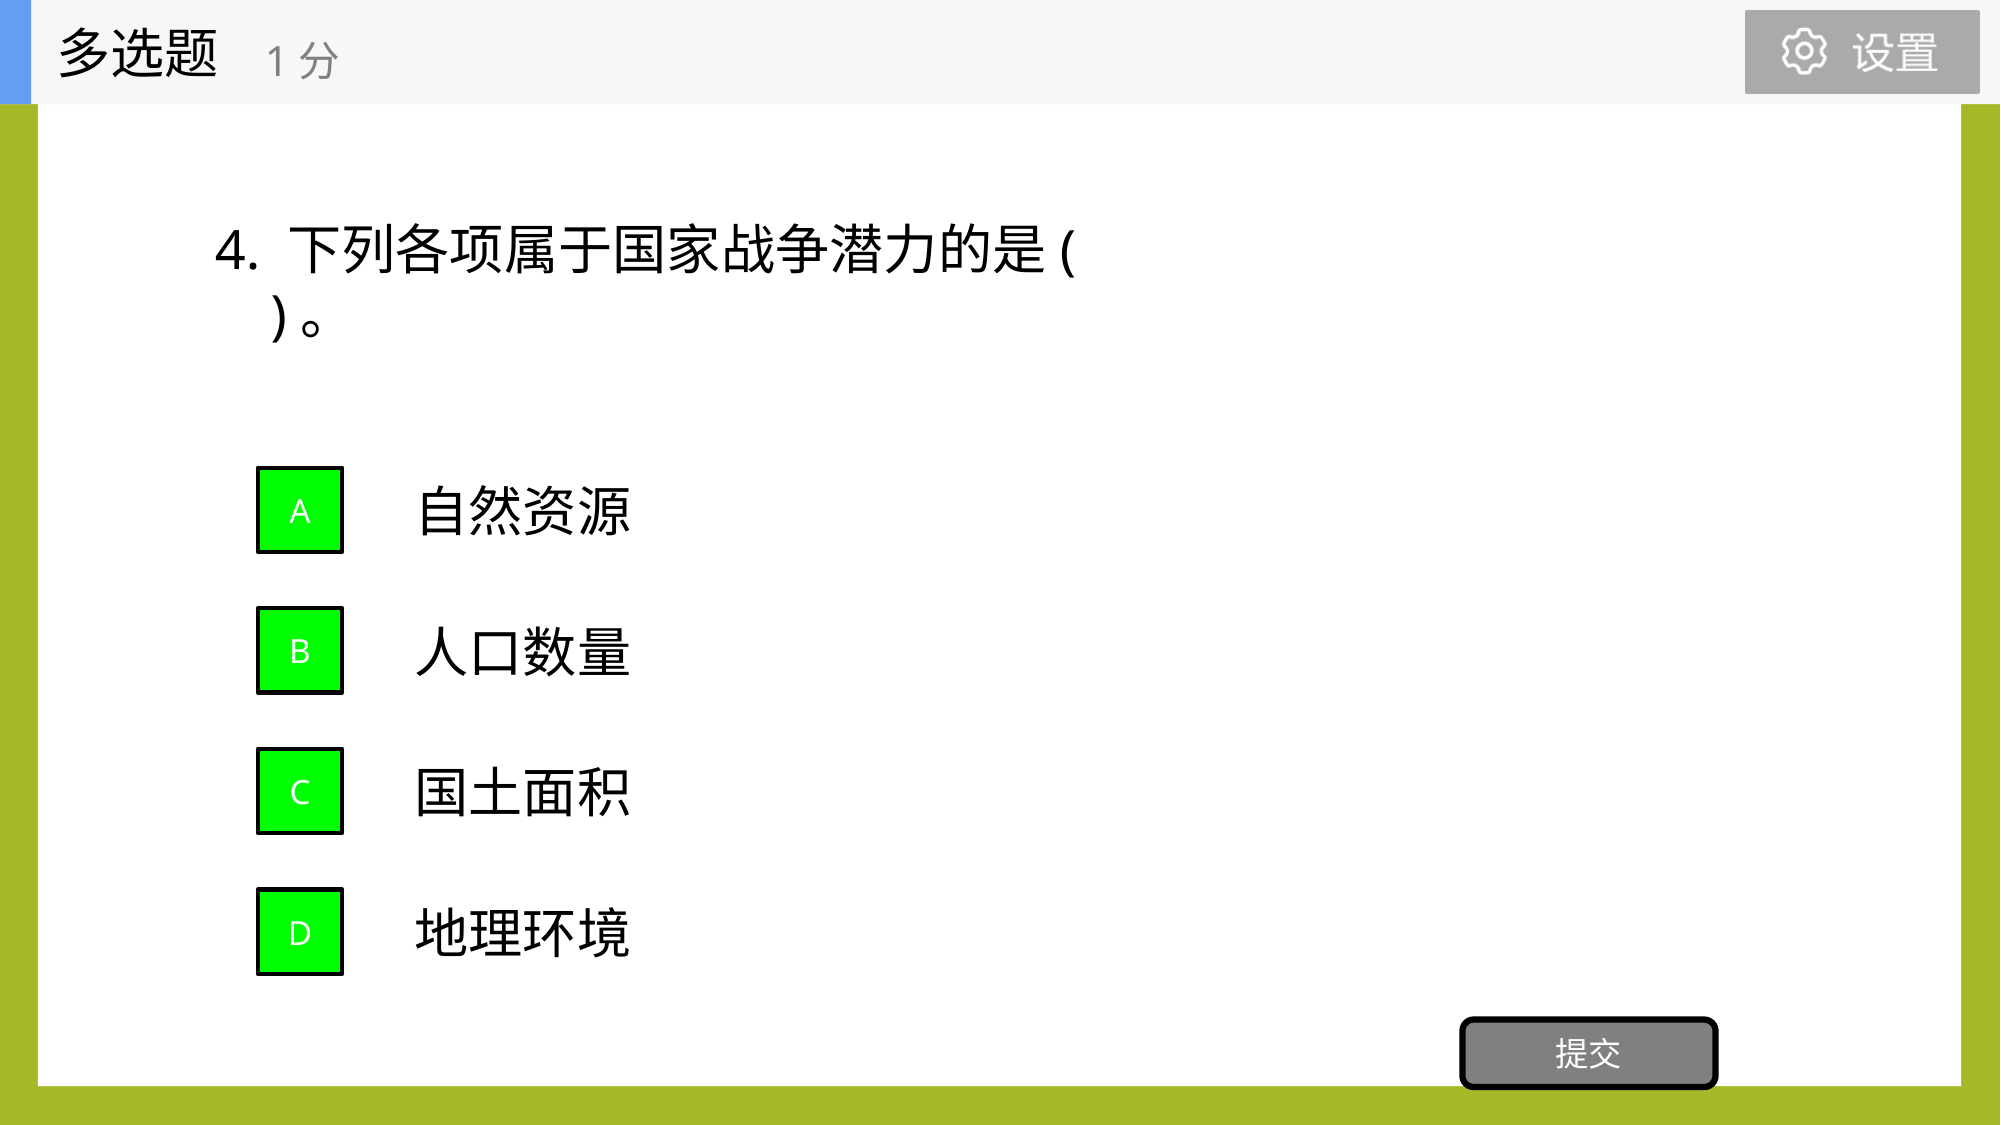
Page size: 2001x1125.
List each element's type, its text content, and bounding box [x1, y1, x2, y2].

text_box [0, 0, 2000, 105]
text_box A [256, 466, 344, 553]
text_box D [256, 888, 344, 975]
text_box 人口数量 [399, 610, 663, 691]
text_box 提交 [1460, 1017, 1718, 1089]
text_box 4. 下列各项属于国家战争潜力的是( )。 [200, 207, 1253, 353]
picture [1745, 10, 1980, 94]
text_box 自然资源 [399, 469, 663, 550]
text_box C [256, 747, 344, 835]
text_box B [256, 607, 344, 694]
text_box 地理环境 [399, 891, 663, 972]
text_box 国土面积 [399, 751, 663, 831]
